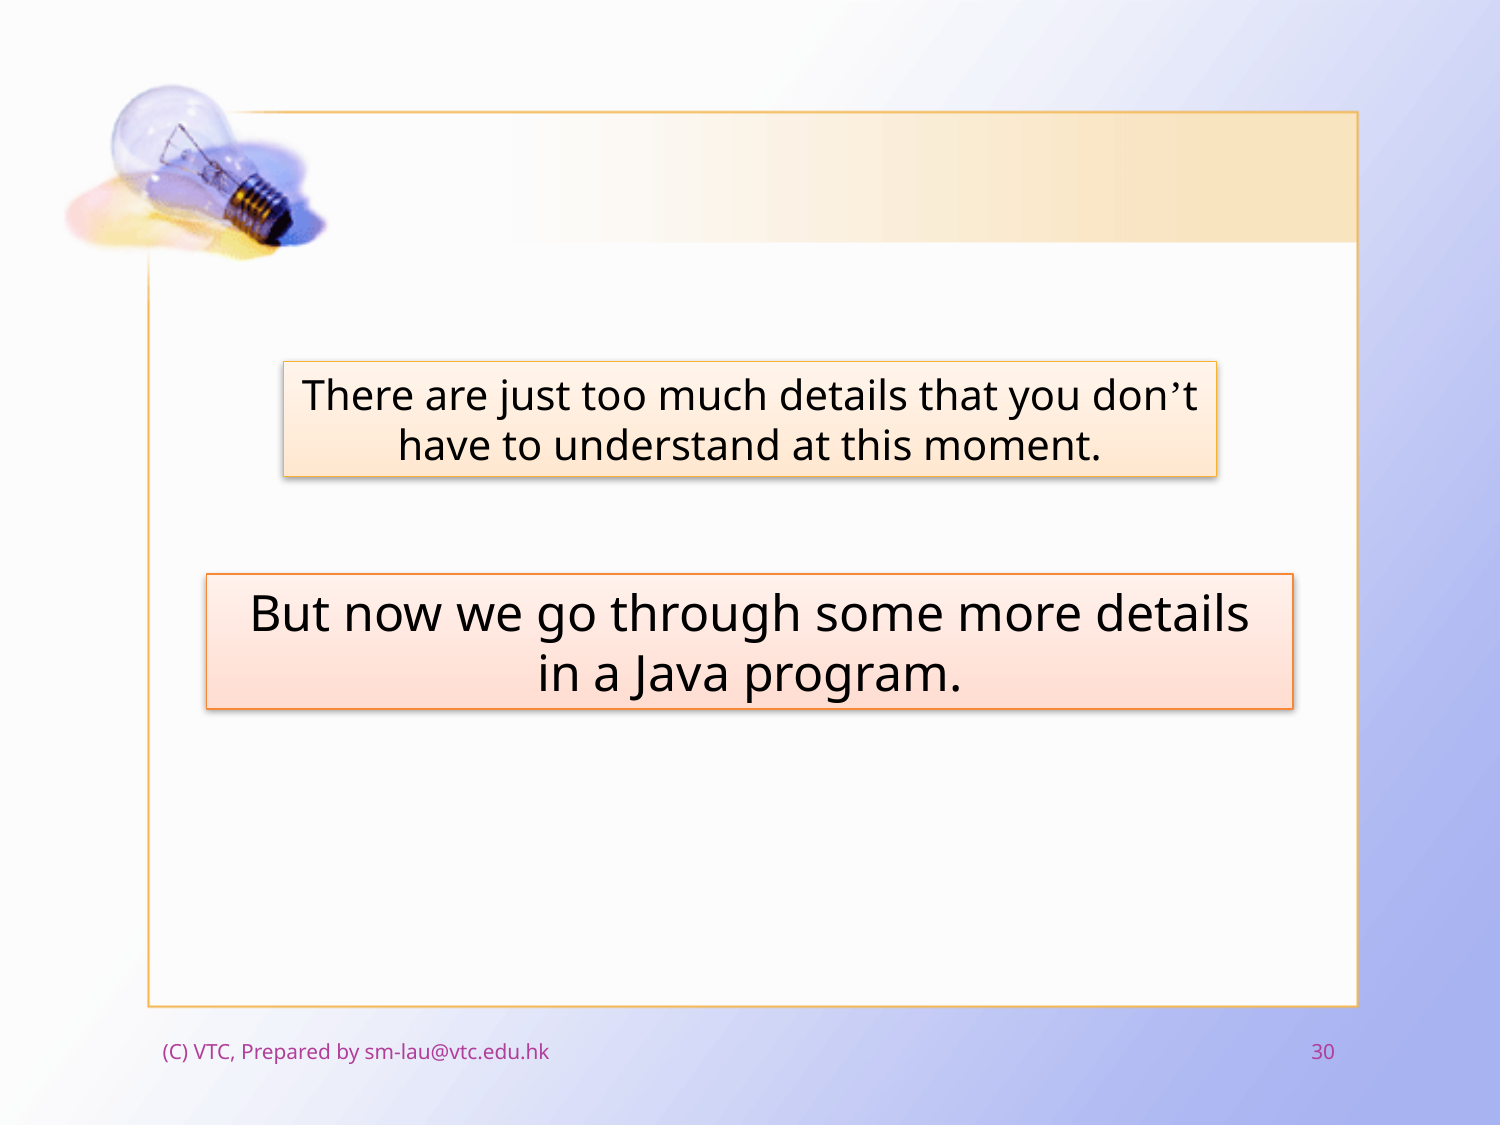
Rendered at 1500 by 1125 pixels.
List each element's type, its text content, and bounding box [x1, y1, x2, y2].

slide_number 30 [1237, 1024, 1351, 1076]
text_box There are just too much details that you don’t have to understand at this moment. [283, 361, 1217, 477]
text_box But now we go through some more details in a Java program. [206, 573, 1294, 710]
picture [0, 0, 1500, 1125]
footer (C) VTC, Prepared by sm-lau@vtc.edu.hk [147, 1024, 1226, 1076]
